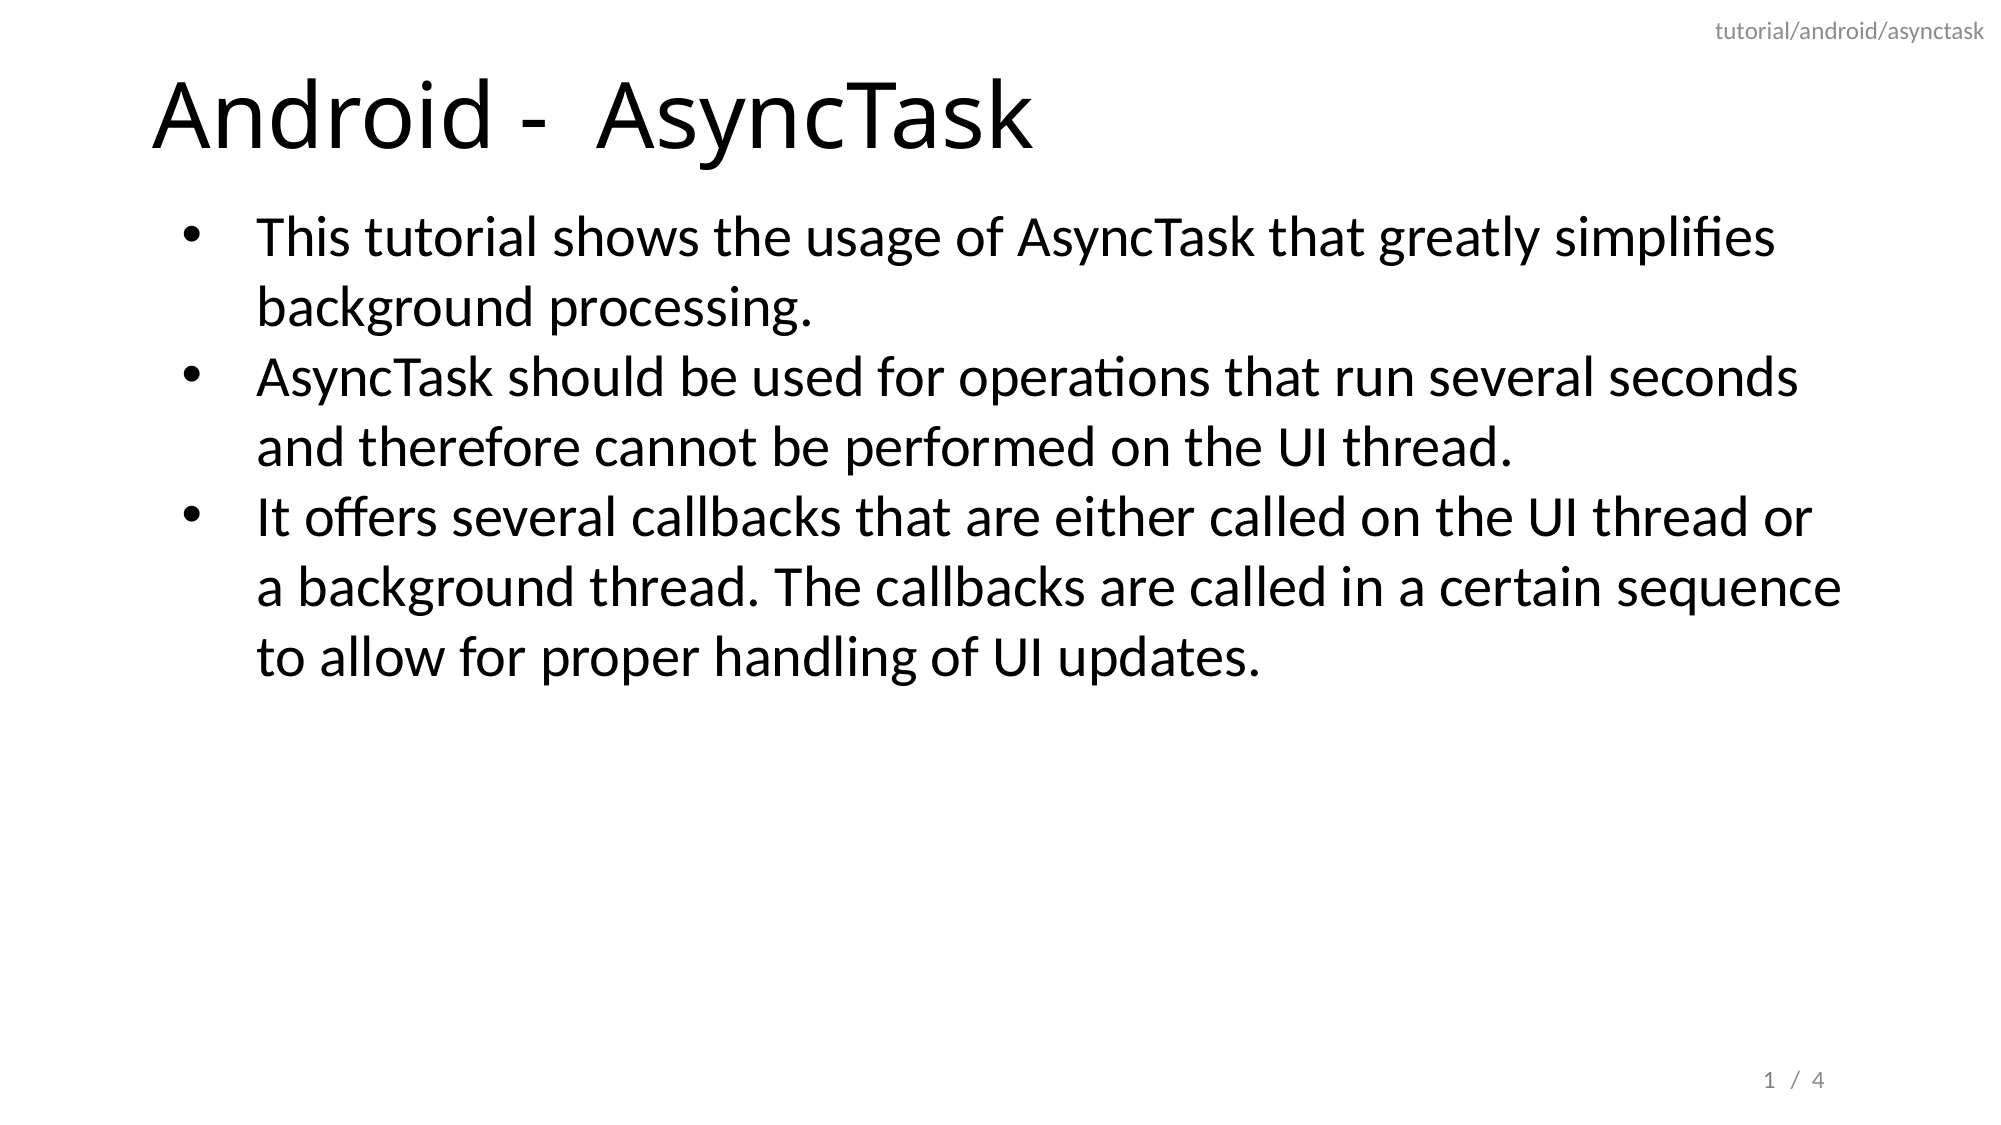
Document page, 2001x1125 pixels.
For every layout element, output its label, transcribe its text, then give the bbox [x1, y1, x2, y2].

title Android - AsyncTask [137, 59, 1863, 178]
slide_number tutorial/android/asynctask [1248, 0, 2000, 60]
footer / 4 [1791, 1048, 1863, 1109]
list This tutorial shows the usage of AsyncTask that greatly simplifies background processing. AsyncTask should be used for operations that run several seconds and therefore cannot be performed on the UI thread. It offers several callbacks that are either called on the UI thread or a background thread. The callbacks are called in a certain sequence to allow for proper handling of UI updates. [137, 190, 1863, 1014]
slide_number 1 [1721, 1048, 1791, 1109]
